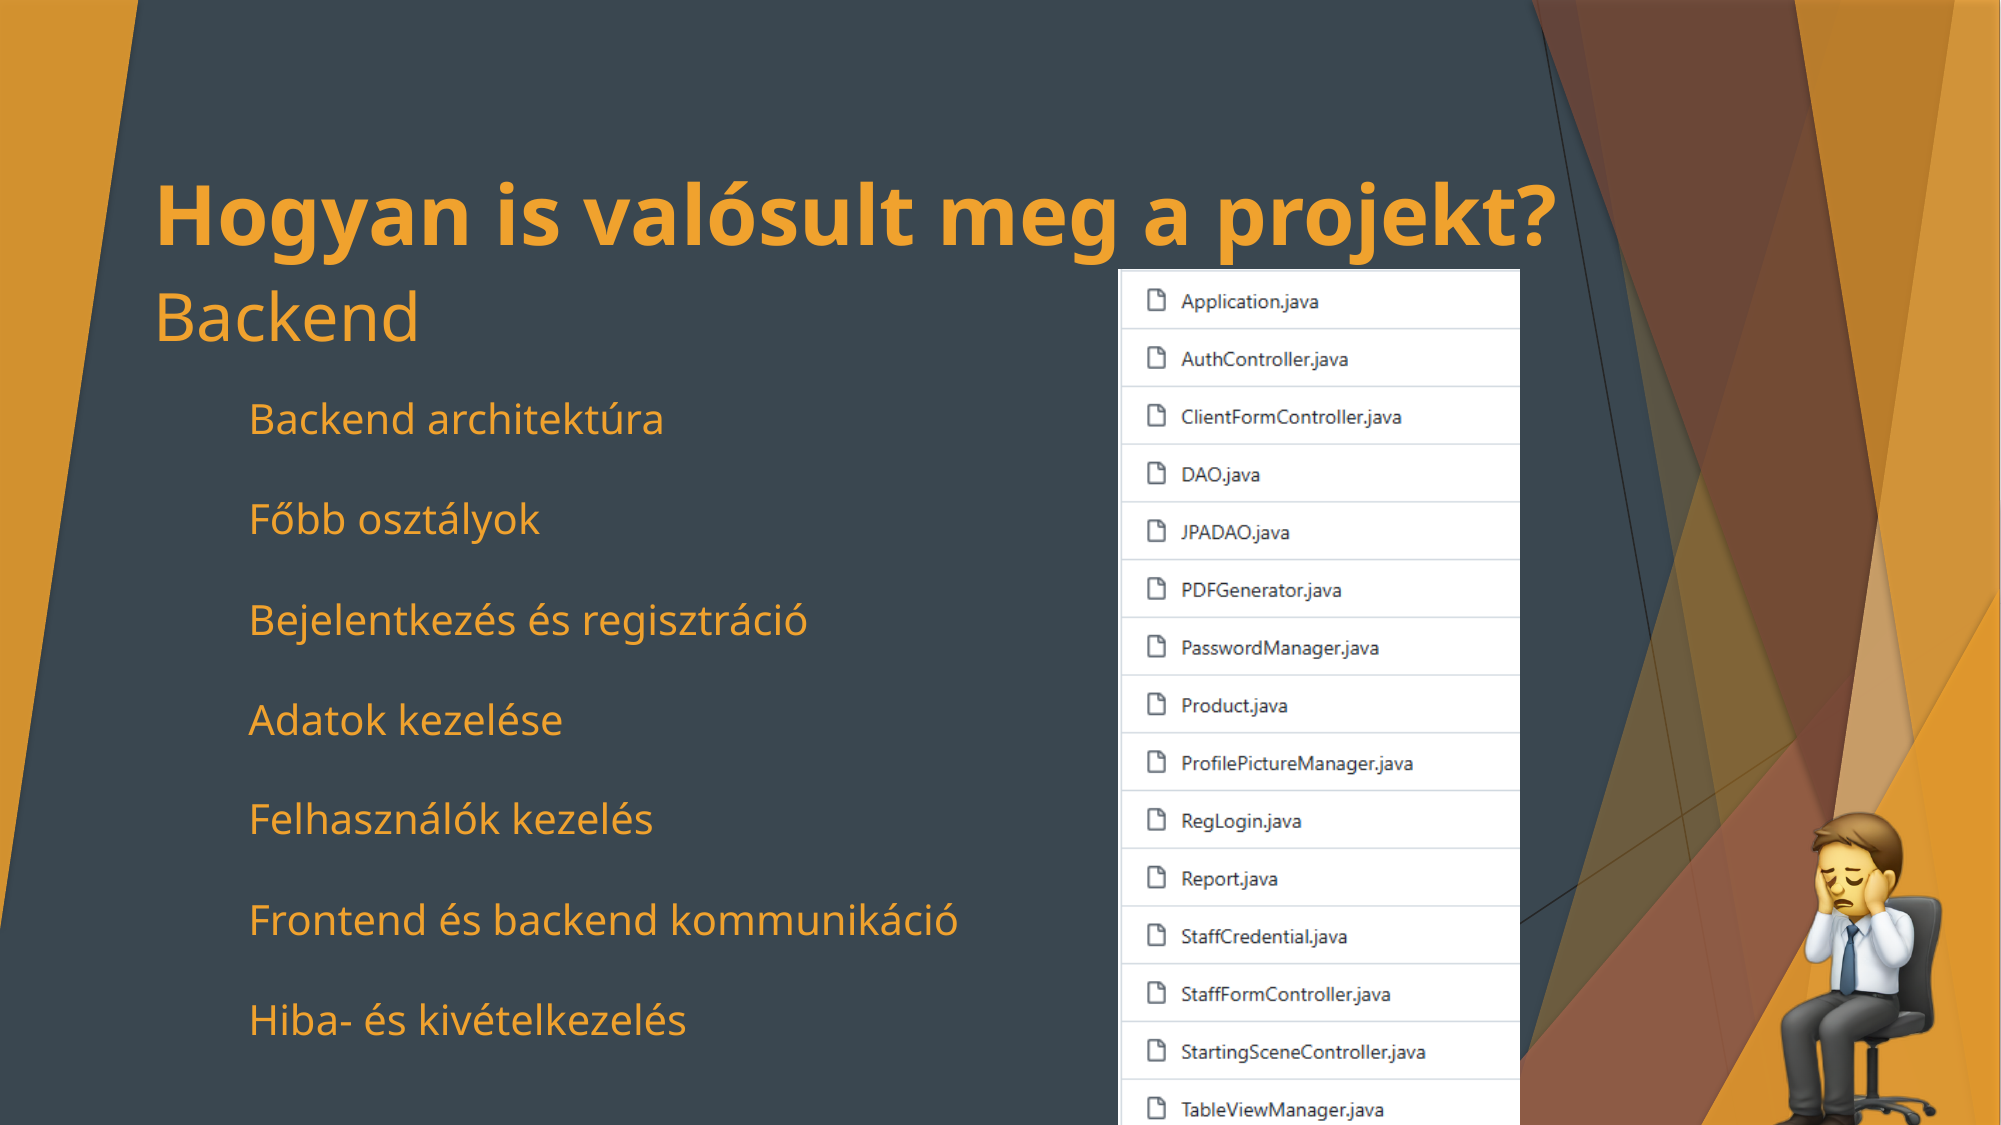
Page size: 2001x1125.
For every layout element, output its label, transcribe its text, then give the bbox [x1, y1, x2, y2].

picture [1598, 705, 2000, 1125]
text_box Backend architektúra Főbb osztályok Bejelentkezés és regisztráció Adatok kezelése Felhasználók kezelés Frontend és backend kommunikáció Hiba- és kivételkezelés [83, 335, 974, 1051]
subtitle Backend [138, 267, 1413, 448]
picture [1117, 269, 1520, 1125]
title Hogyan is valósult meg a projekt? [138, 0, 1661, 271]
